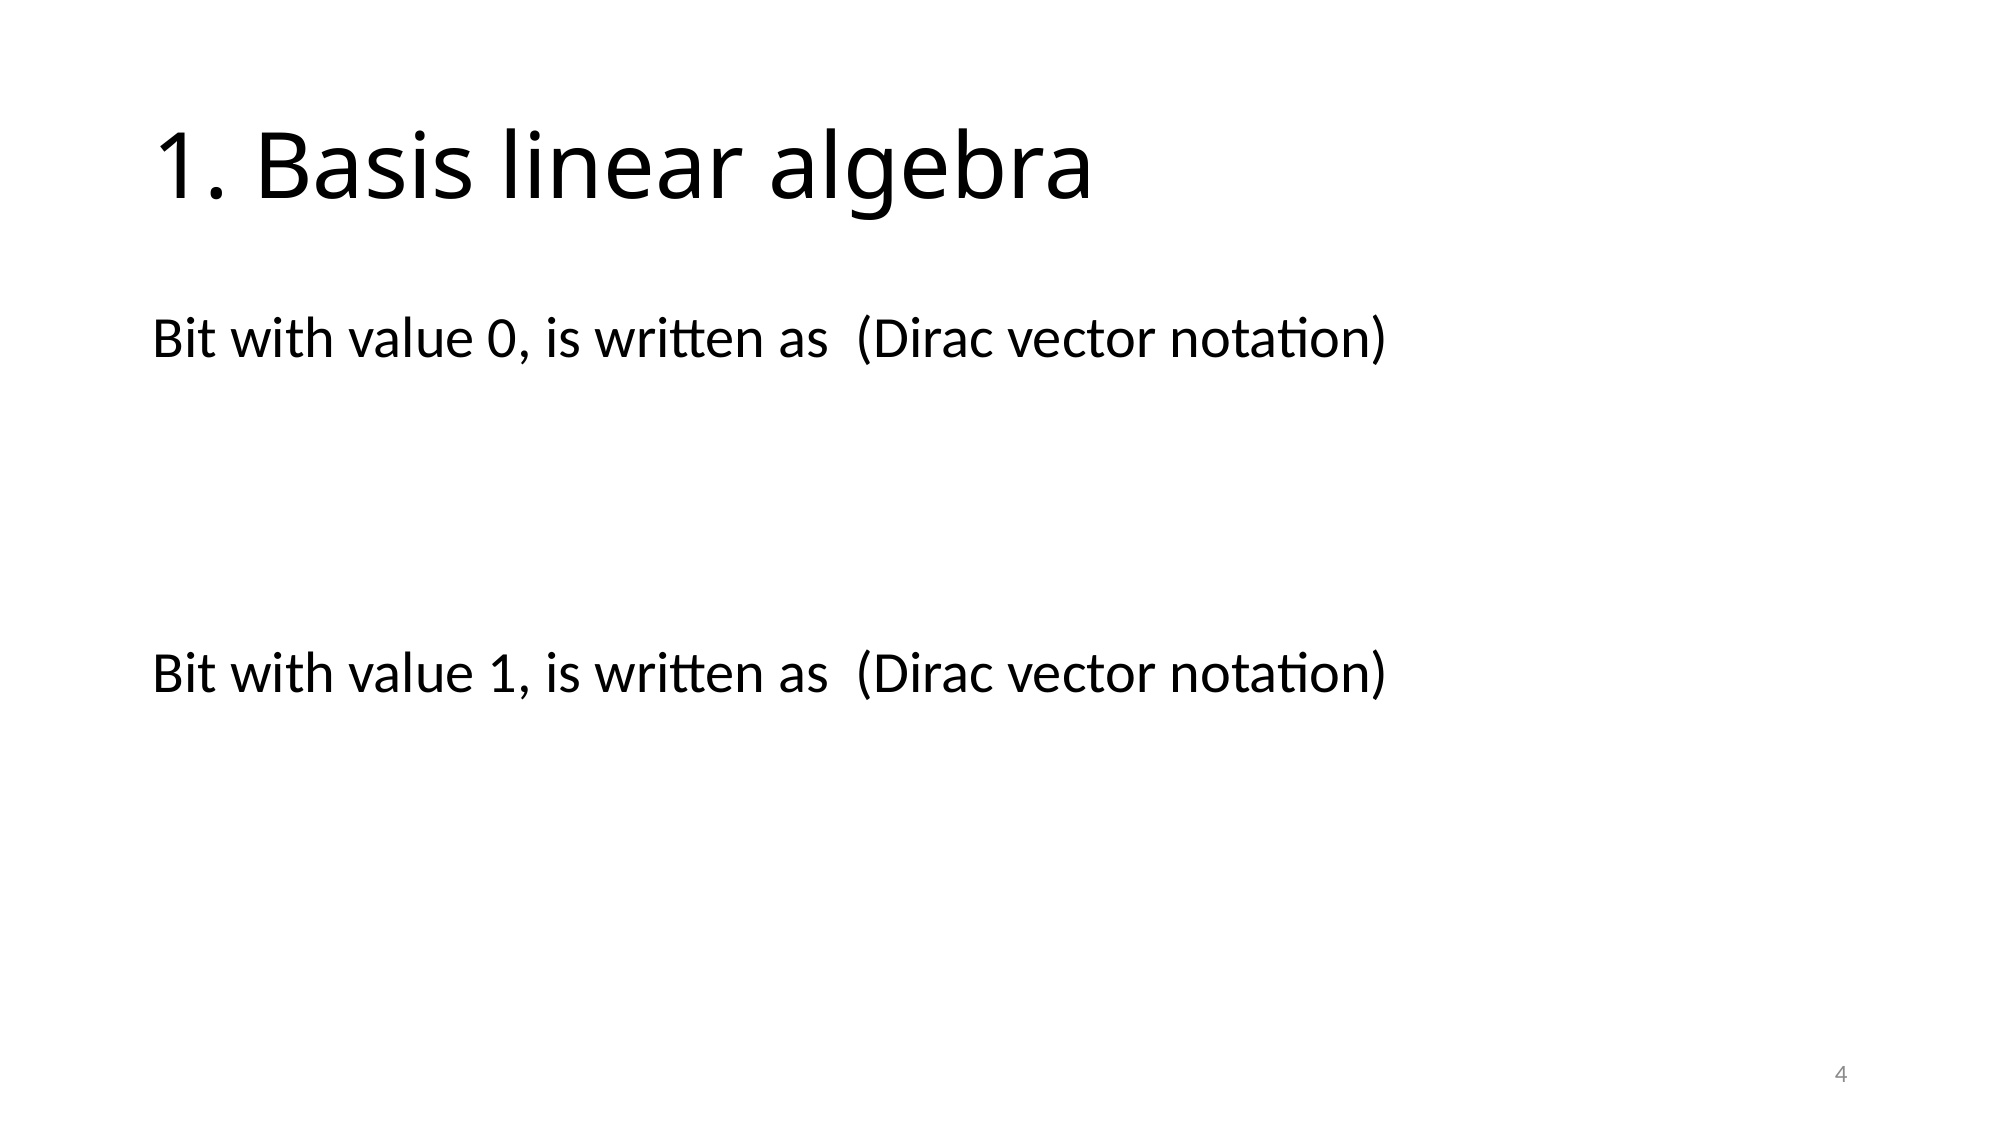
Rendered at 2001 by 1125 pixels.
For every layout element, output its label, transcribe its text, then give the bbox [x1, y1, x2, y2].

title 1. Basis linear algebra [137, 59, 1863, 278]
slide_number 4 [1412, 1042, 1863, 1103]
